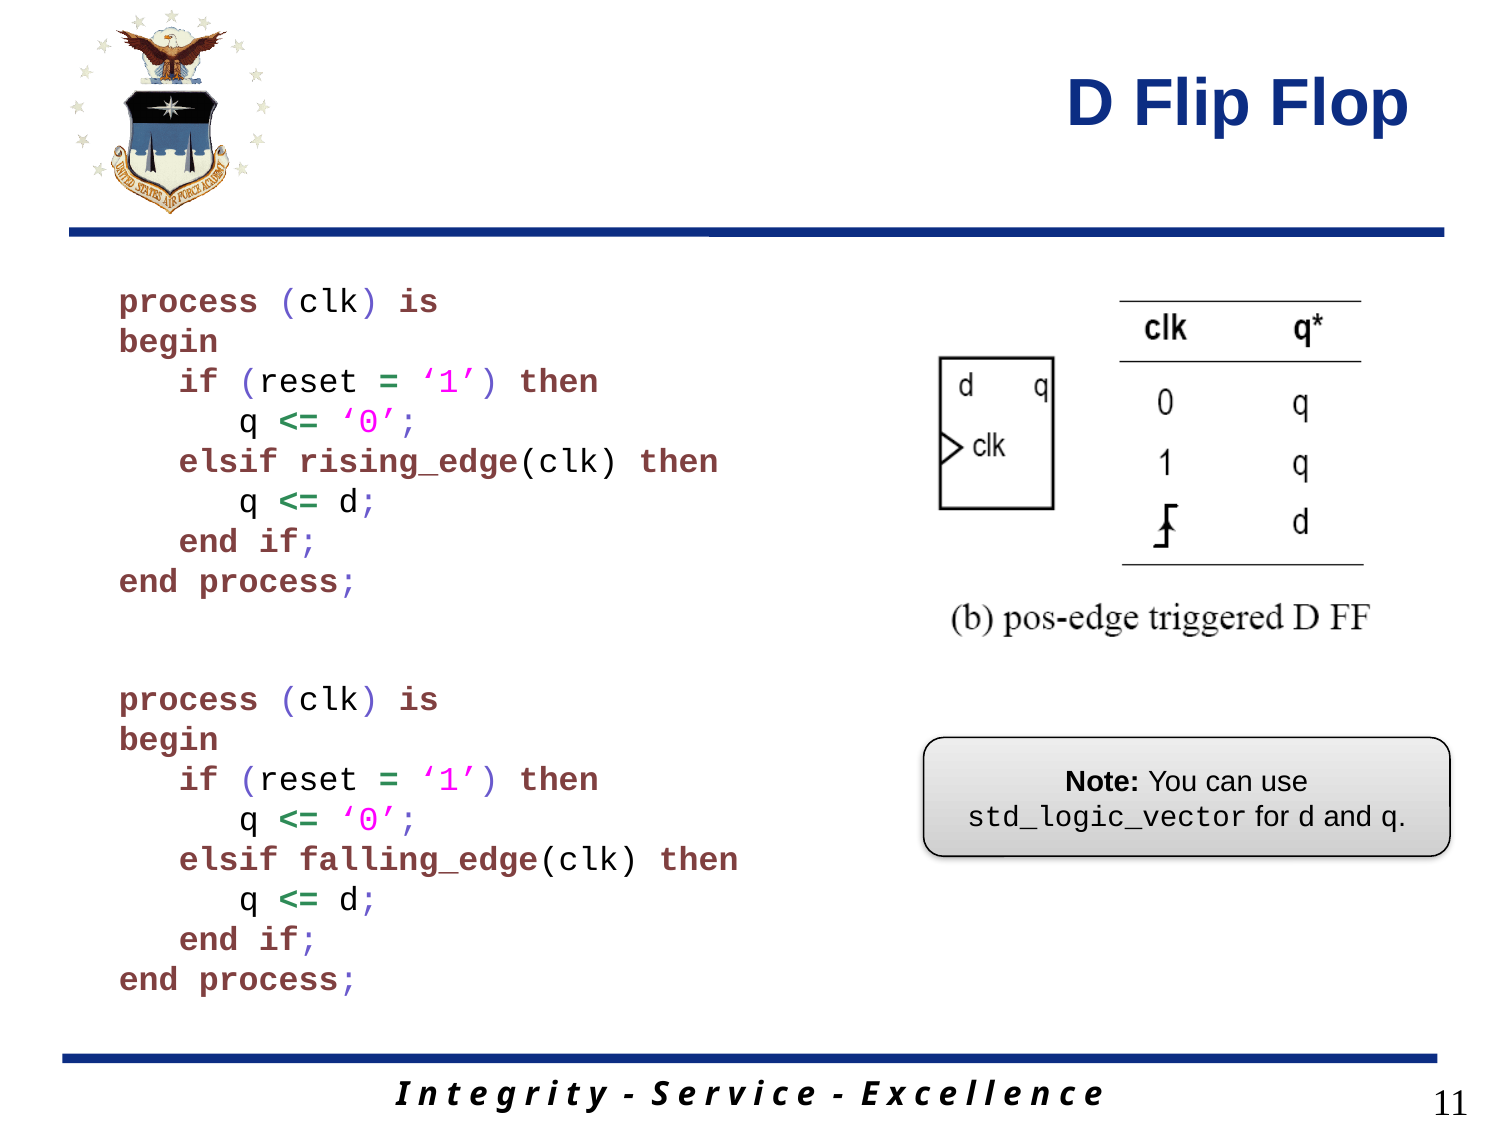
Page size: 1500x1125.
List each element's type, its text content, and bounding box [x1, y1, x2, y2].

slide_number 11 [1133, 1025, 1484, 1105]
text_box Note: You can use std_logic_vector for d and q. [922, 736, 1451, 858]
picture [63, 0, 275, 222]
title D Flip Flop [313, 12, 1427, 201]
text_box process (clk) is begin if (reset = ‘1’) then q <= ‘0’; elsif falling_edge(clk) then q <= d; end if; end process; [103, 669, 755, 1005]
picture [923, 262, 1424, 657]
text_box process (clk) is begin if (reset = ‘1’) then q <= ‘0’; elsif rising_edge(clk) then q <= d; end if; end process; [103, 272, 734, 607]
